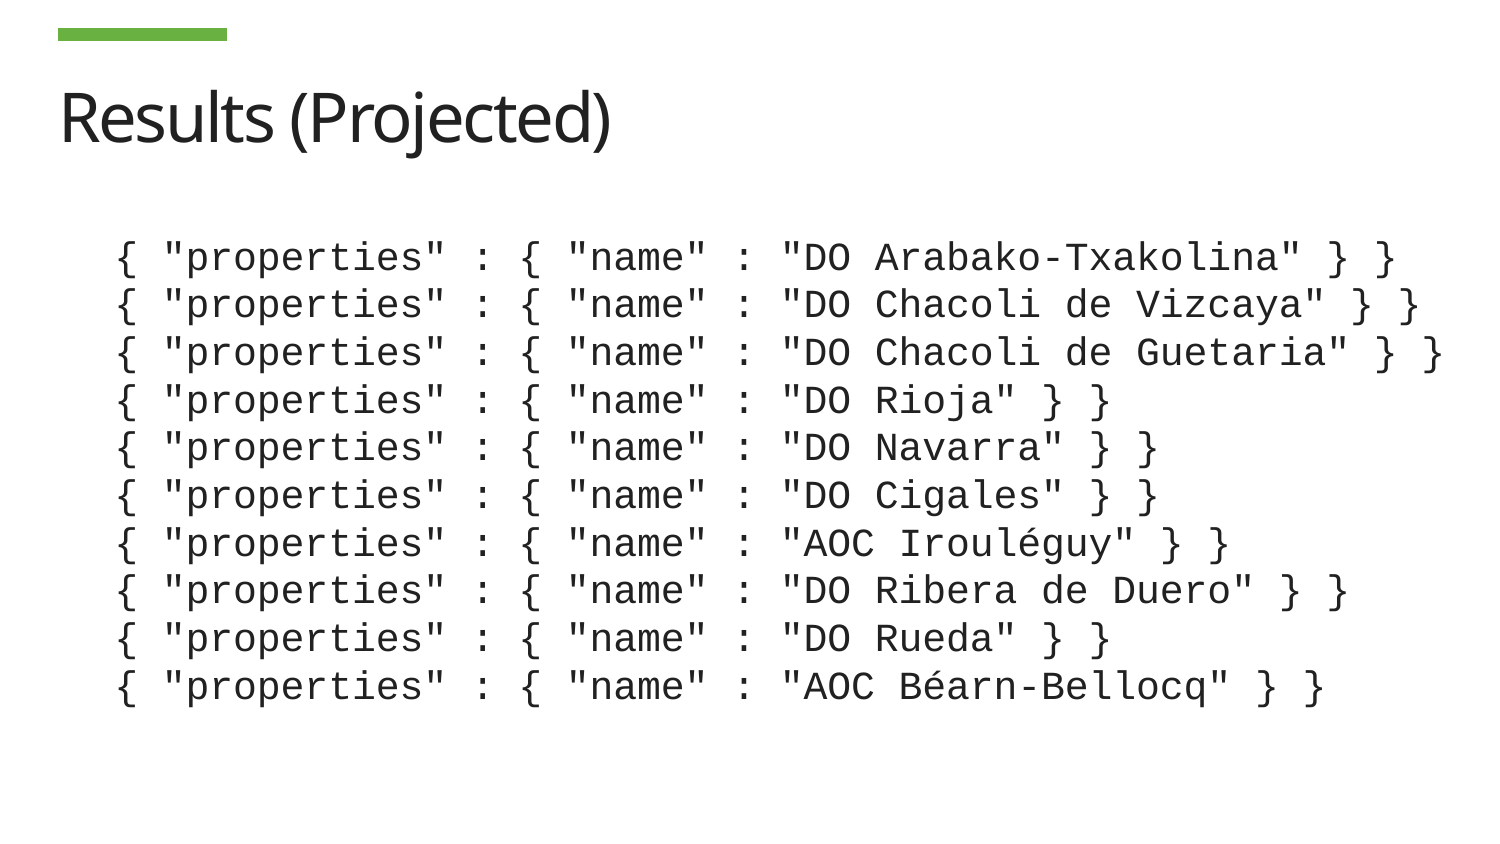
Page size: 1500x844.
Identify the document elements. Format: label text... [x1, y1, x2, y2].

title Results (Projected) [46, 0, 1341, 164]
list { "properties" : { "name" : "DO Arabako-Txakolina" } } { "properties" : { "name" : "DO Chacoli de Vizcaya" } } { "properties" : { "name" : "DO Chacoli de Guetaria" } } { "properties" : { "name" : "DO Rioja" } } { "properties" : { "name" : "DO Navarra" } } { "properties" : { "name" : "DO Cigales" } } { "properties" : { "name" : "AOC Irouléguy" } } { "properties" : { "name" : "DO Ribera de Duero" } } { "properties" : { "name" : "DO Rueda" } } { "properties" : { "name" : "AOC Béarn-Bellocq" } } [103, 224, 1475, 760]
